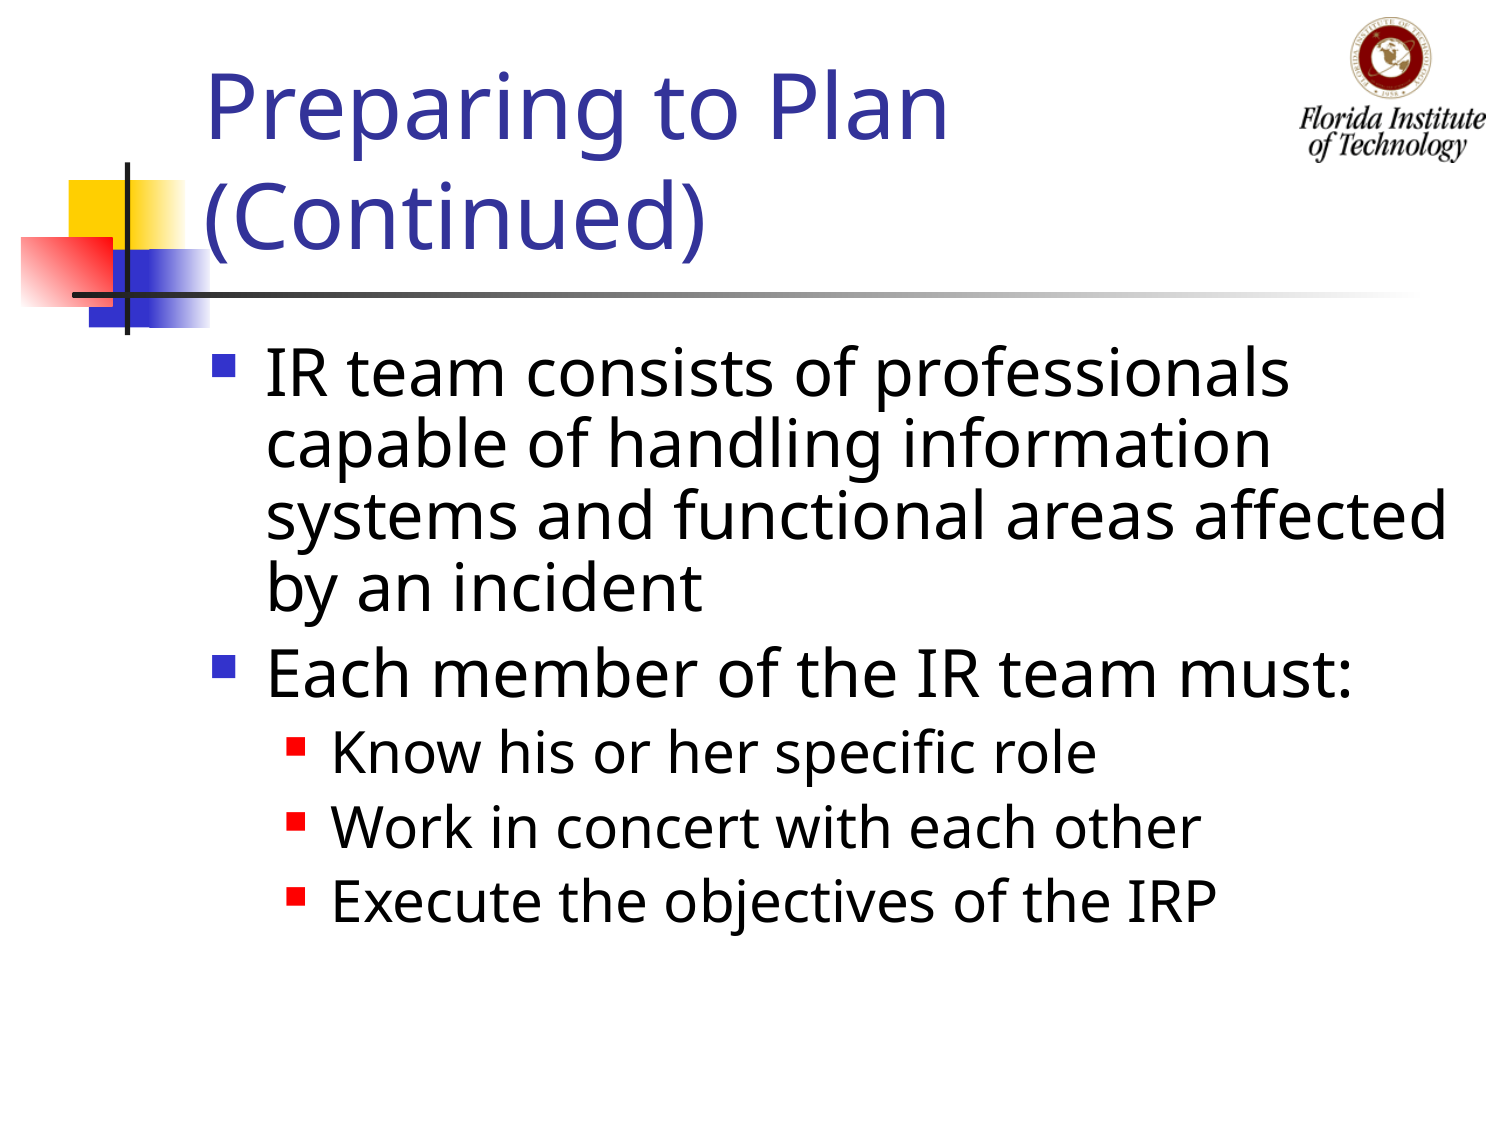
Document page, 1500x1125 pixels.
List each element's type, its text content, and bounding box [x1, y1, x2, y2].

list IR team consists of professionals capable of handling information systems and functional areas affected by an incident Each member of the IR team must: Know his or her specific role Work in concert with each other Execute the objectives of the IRP [193, 330, 1470, 1007]
title Preparing to Plan (Continued) [188, 34, 1468, 276]
picture [1299, 17, 1486, 163]
